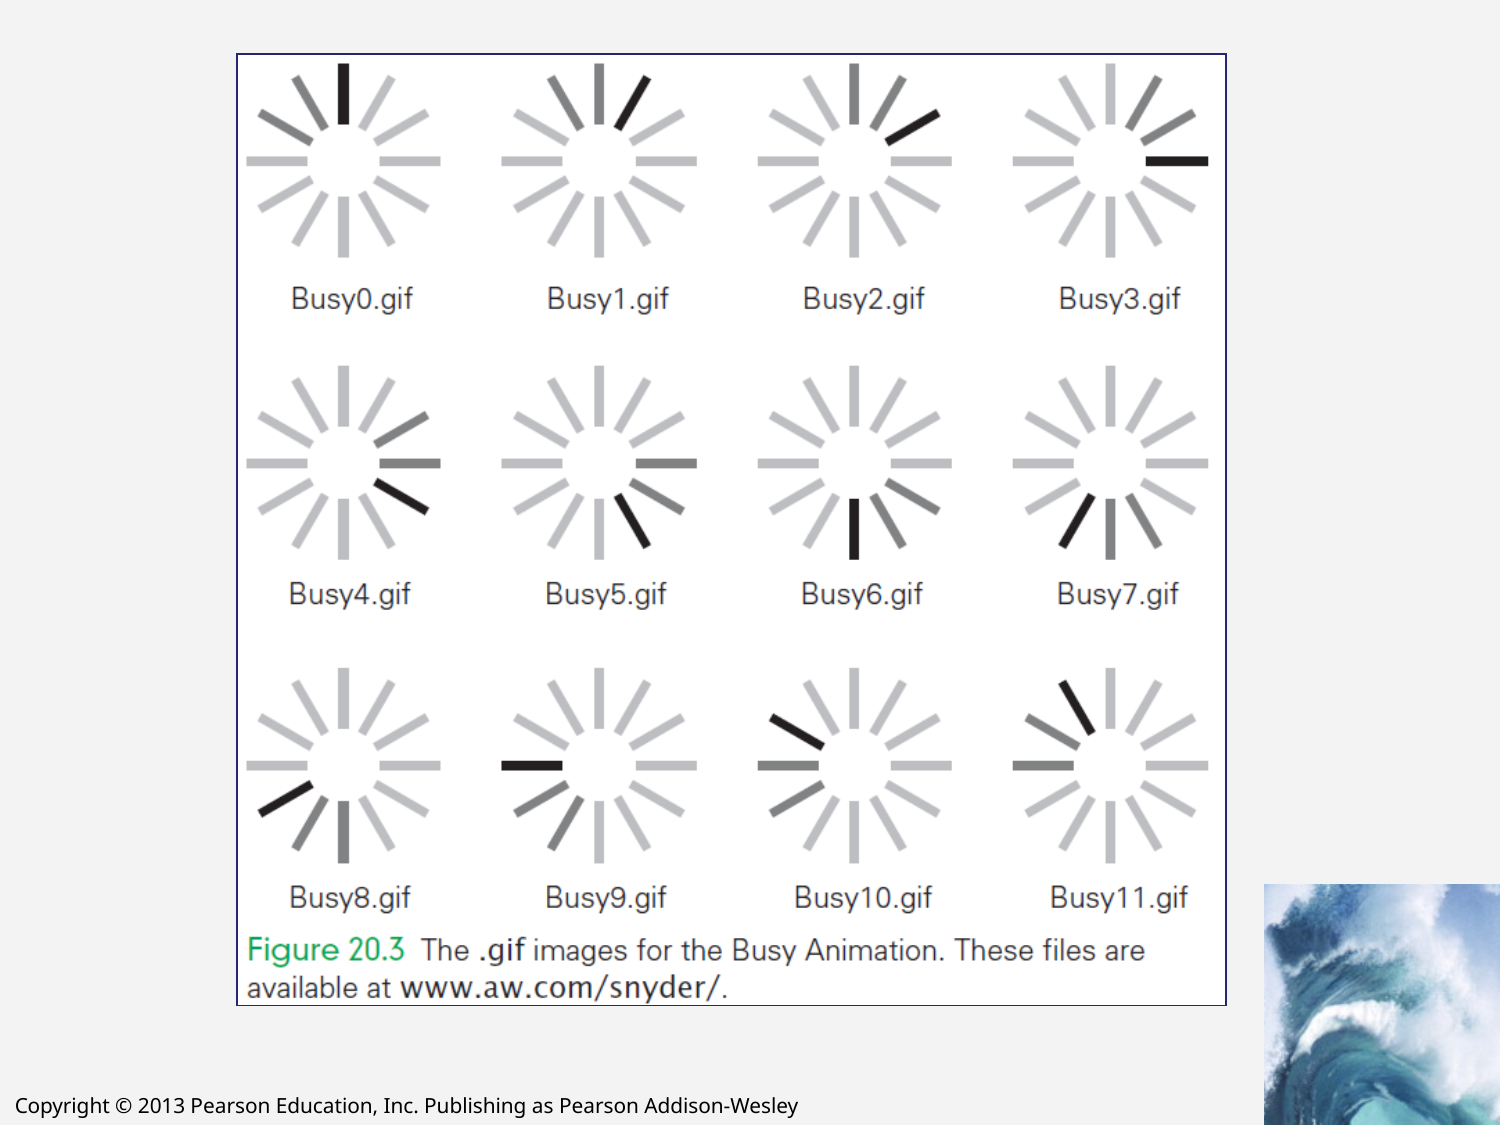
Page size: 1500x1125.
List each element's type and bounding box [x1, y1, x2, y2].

list [237, 54, 1226, 1006]
picture [1264, 884, 1500, 1125]
